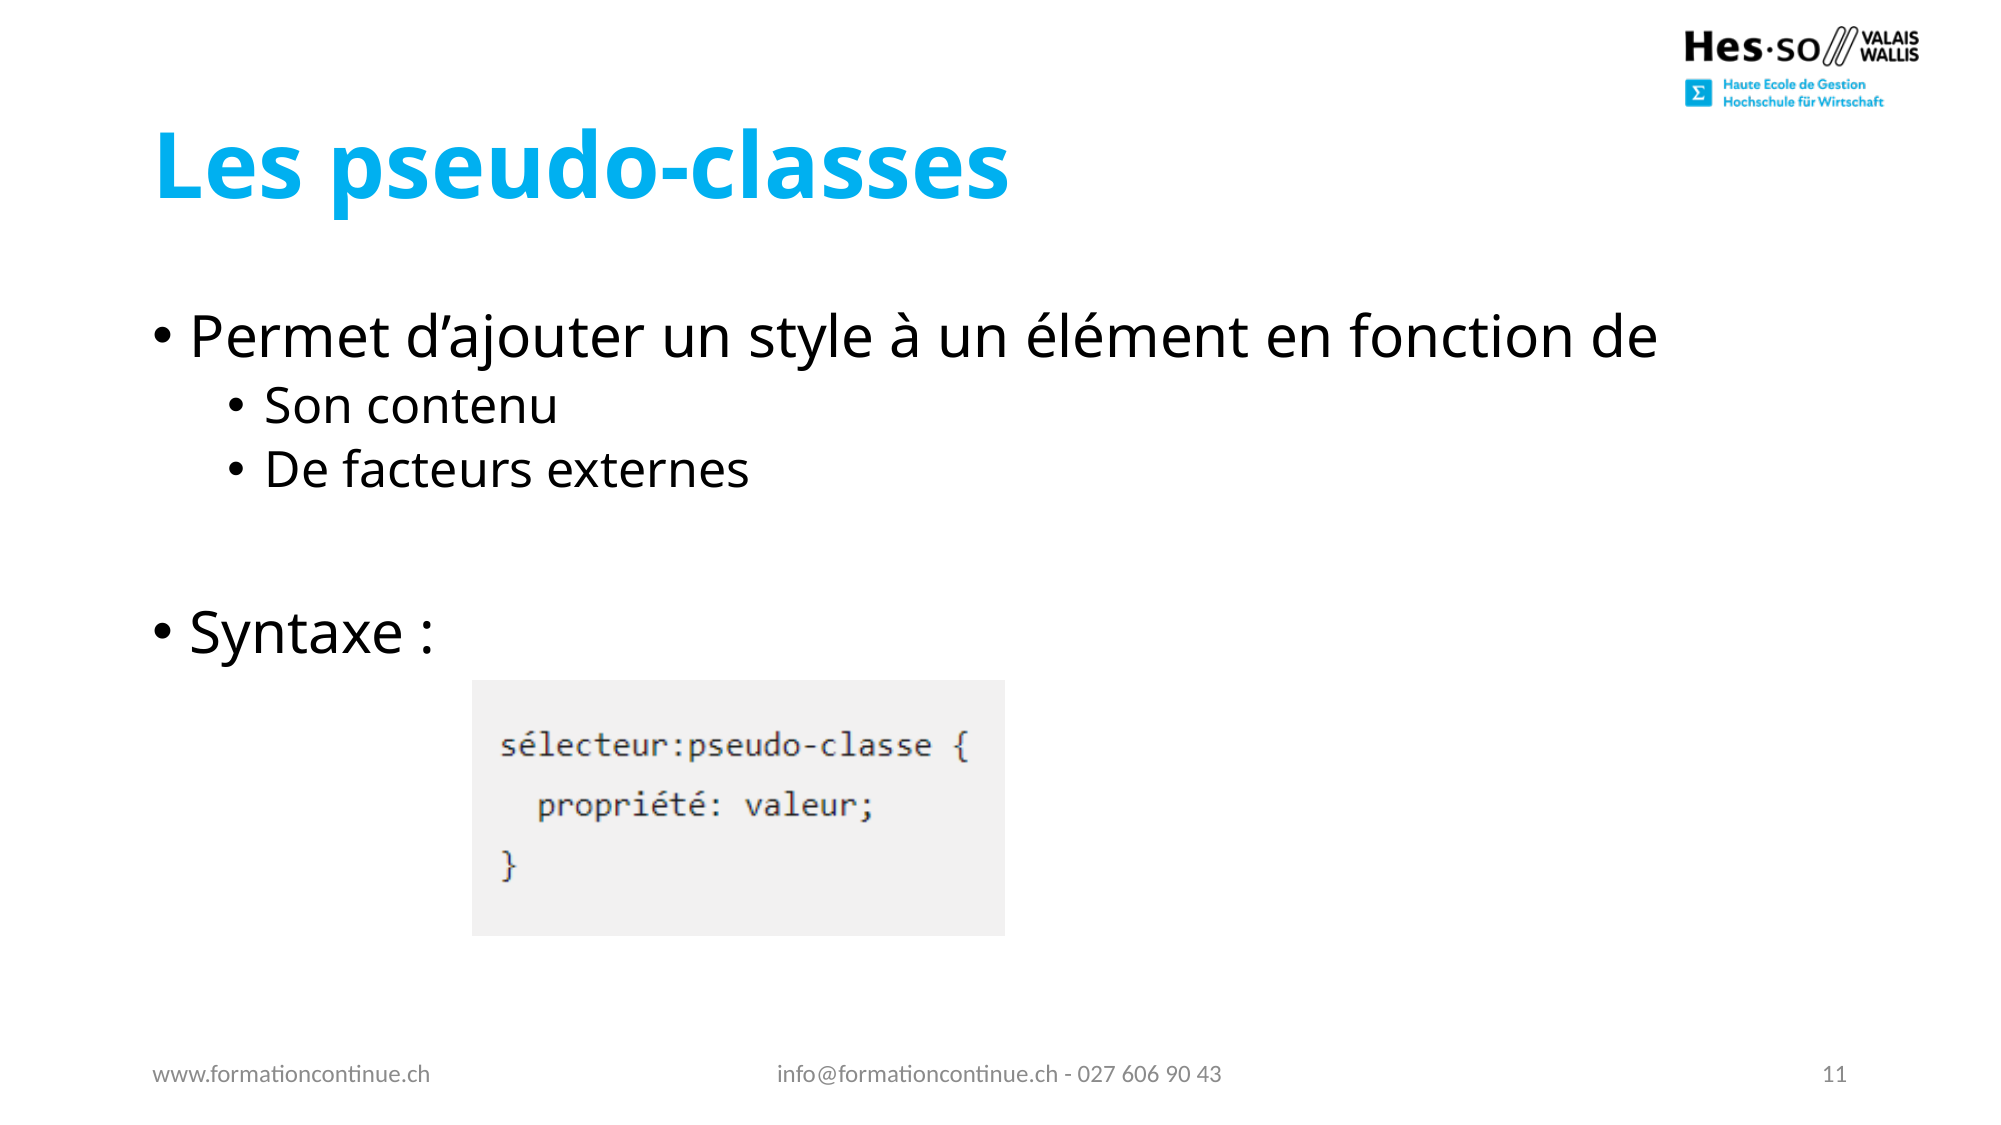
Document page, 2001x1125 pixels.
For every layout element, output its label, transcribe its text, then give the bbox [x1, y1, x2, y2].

picture [1685, 26, 1919, 107]
slide_number www.formationcontinue.ch [137, 1042, 588, 1103]
footer info@formationcontinue.ch - 027 606 90 43 [662, 1042, 1338, 1103]
picture [472, 680, 1005, 936]
slide_number 11 [1412, 1042, 1863, 1103]
list Permet d’ajouter un style à un élément en fonction de Son contenu De facteurs externes Syntaxe : [137, 299, 1863, 1014]
title Les pseudo-classes [137, 59, 1863, 278]
